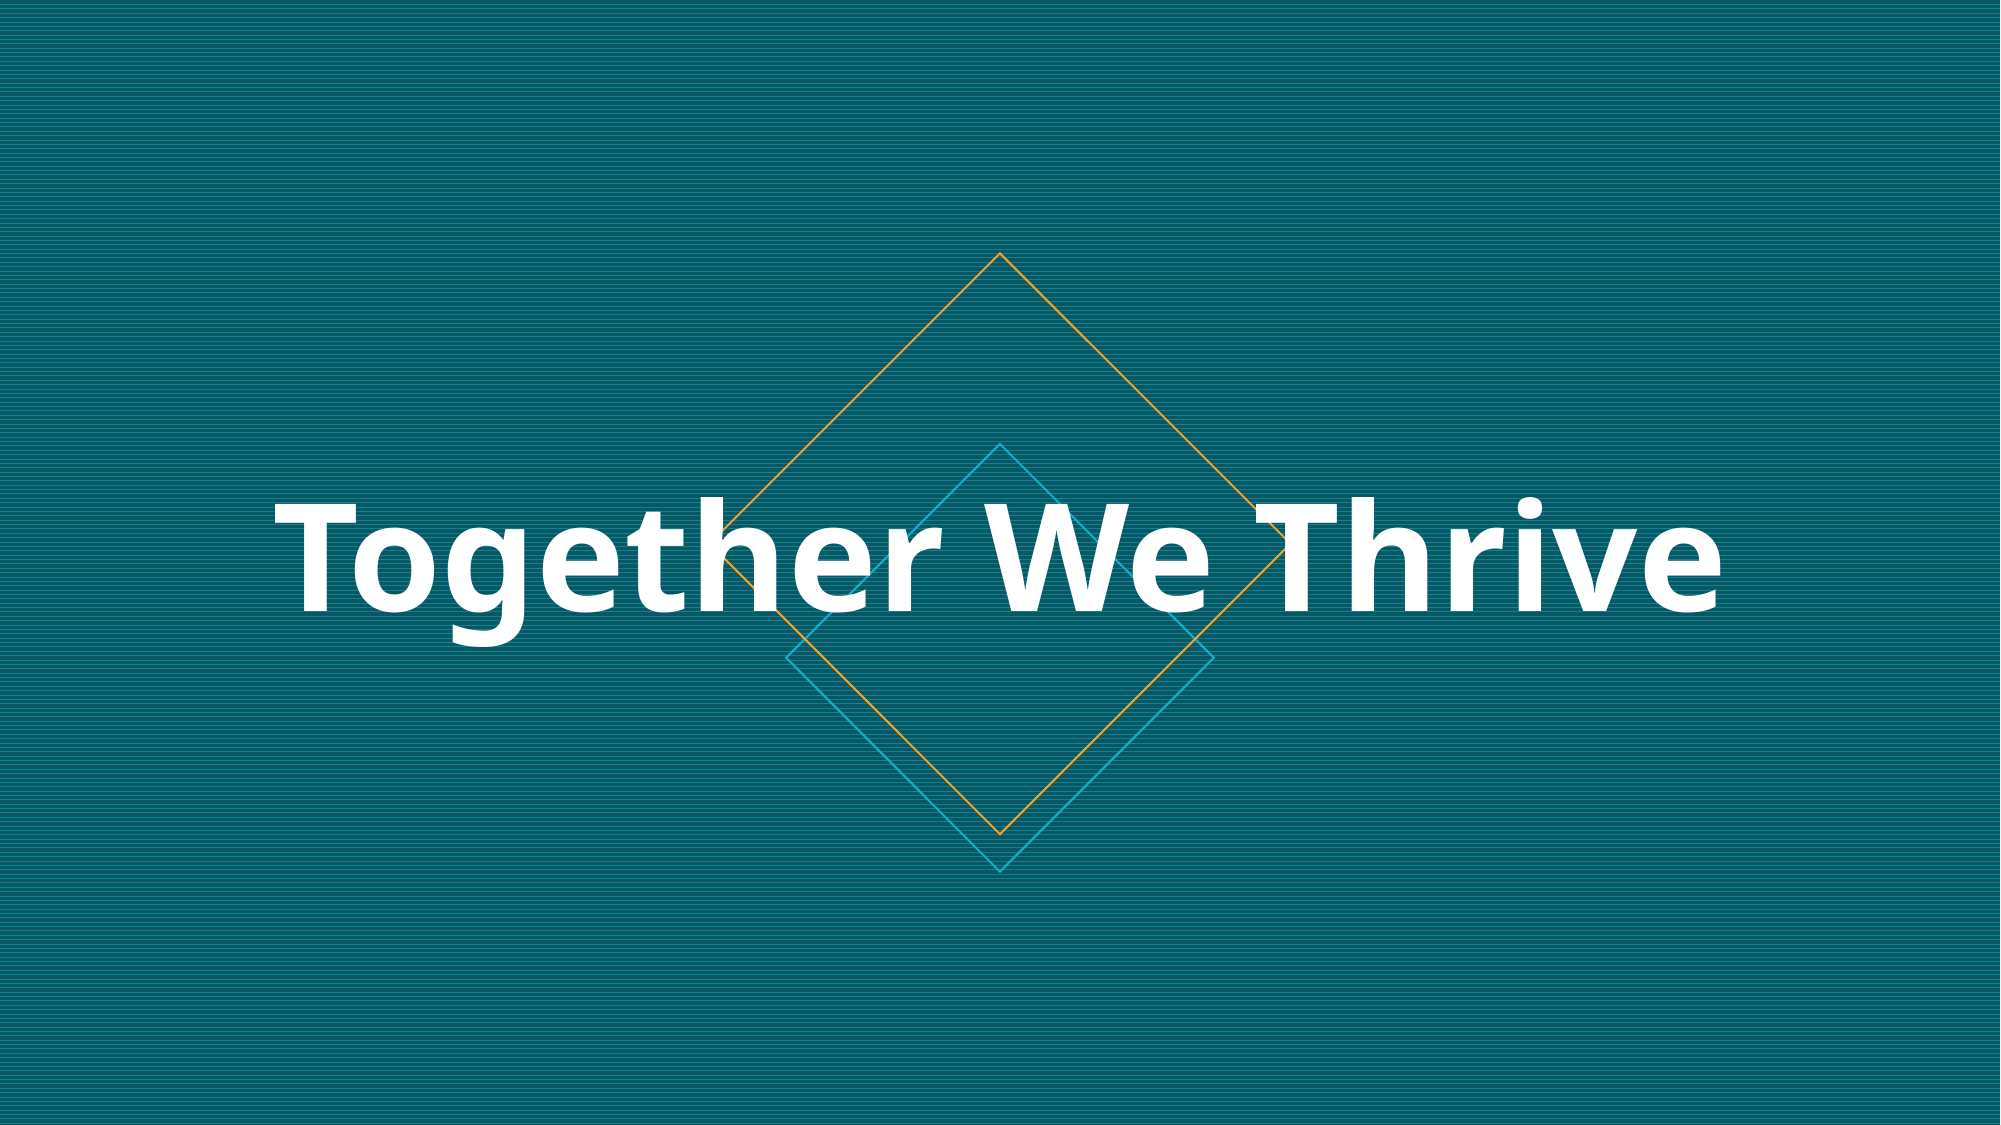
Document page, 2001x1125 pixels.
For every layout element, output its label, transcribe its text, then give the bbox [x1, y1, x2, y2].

title Together We Thrive [249, 468, 709, 657]
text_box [709, 253, 1291, 872]
title Together We Thrive [1291, 468, 1750, 657]
